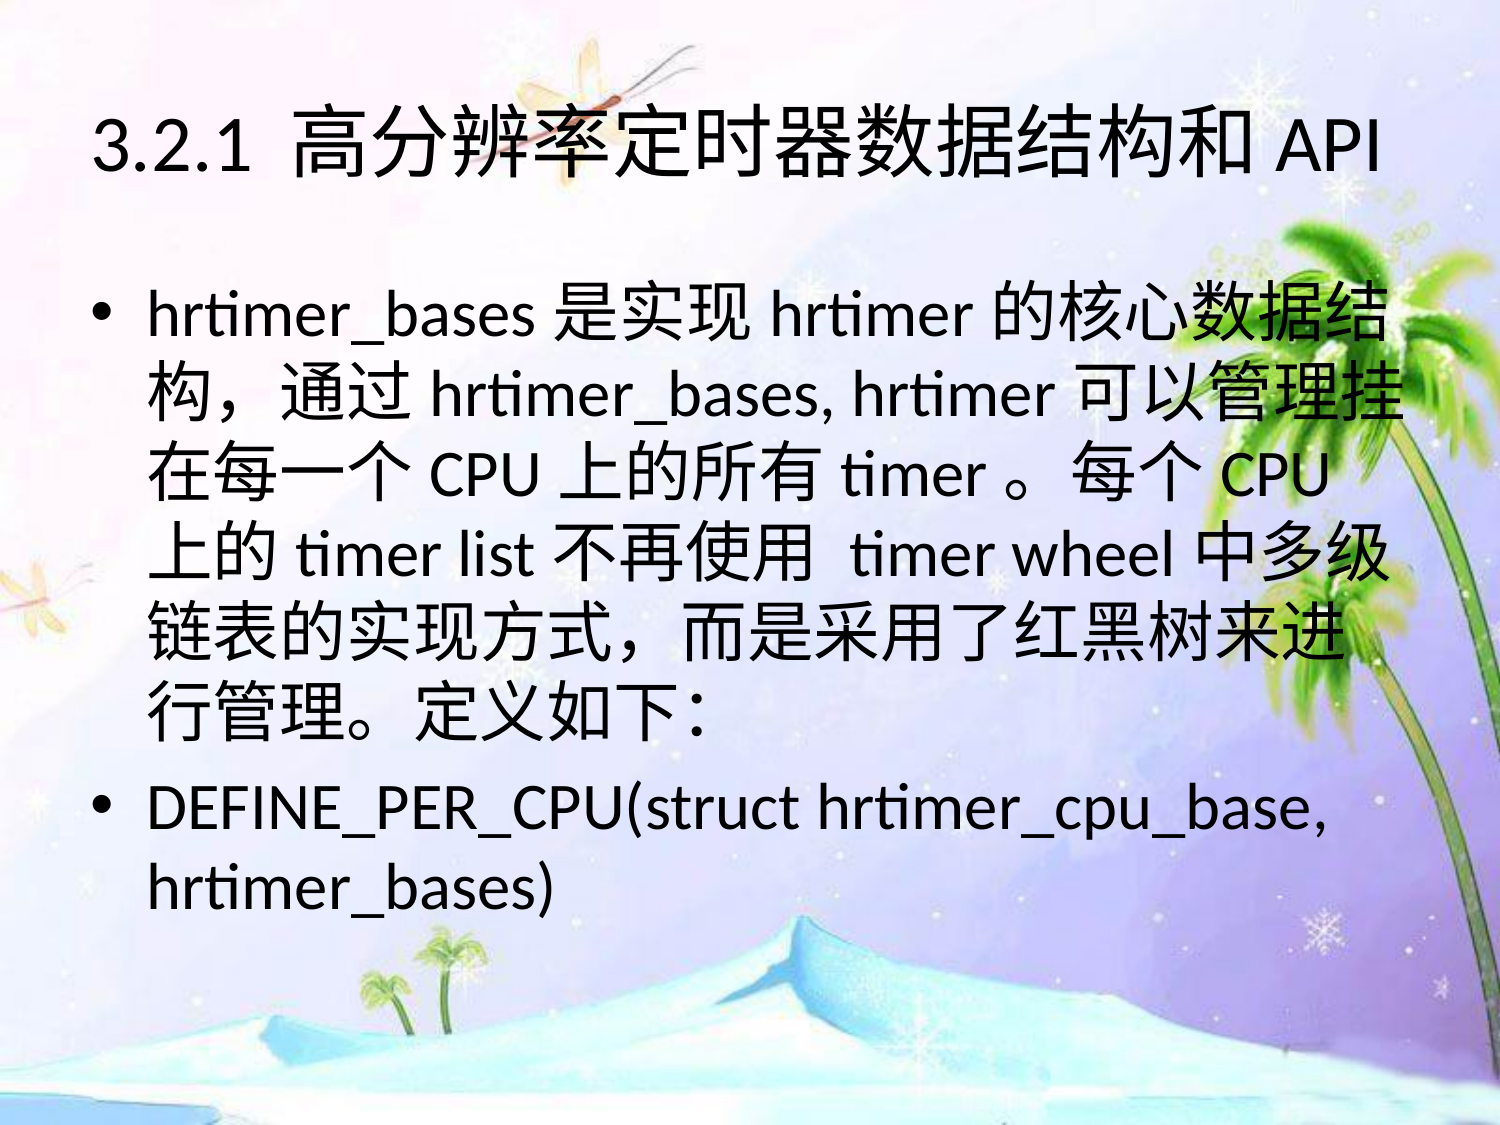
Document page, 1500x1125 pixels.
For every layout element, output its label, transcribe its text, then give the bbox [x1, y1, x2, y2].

list hrtimer_bases是实现hrtimer的核心数据结构，通过hrtimer_bases, hrtimer可以管理挂在每一个CPU上的所有timer。每个CPU上的timer list不再使用 timer wheel中多级链表的实现方式，而是采用了红黑树来进行管理。定义如下： DEFINE_PER_CPU(struct hrtimer_cpu_base, hrtimer_bases) [75, 262, 1425, 1005]
picture [0, 0, 1500, 1125]
title 3.2.1 高分辨率定时器数据结构和API [75, 45, 1425, 233]
